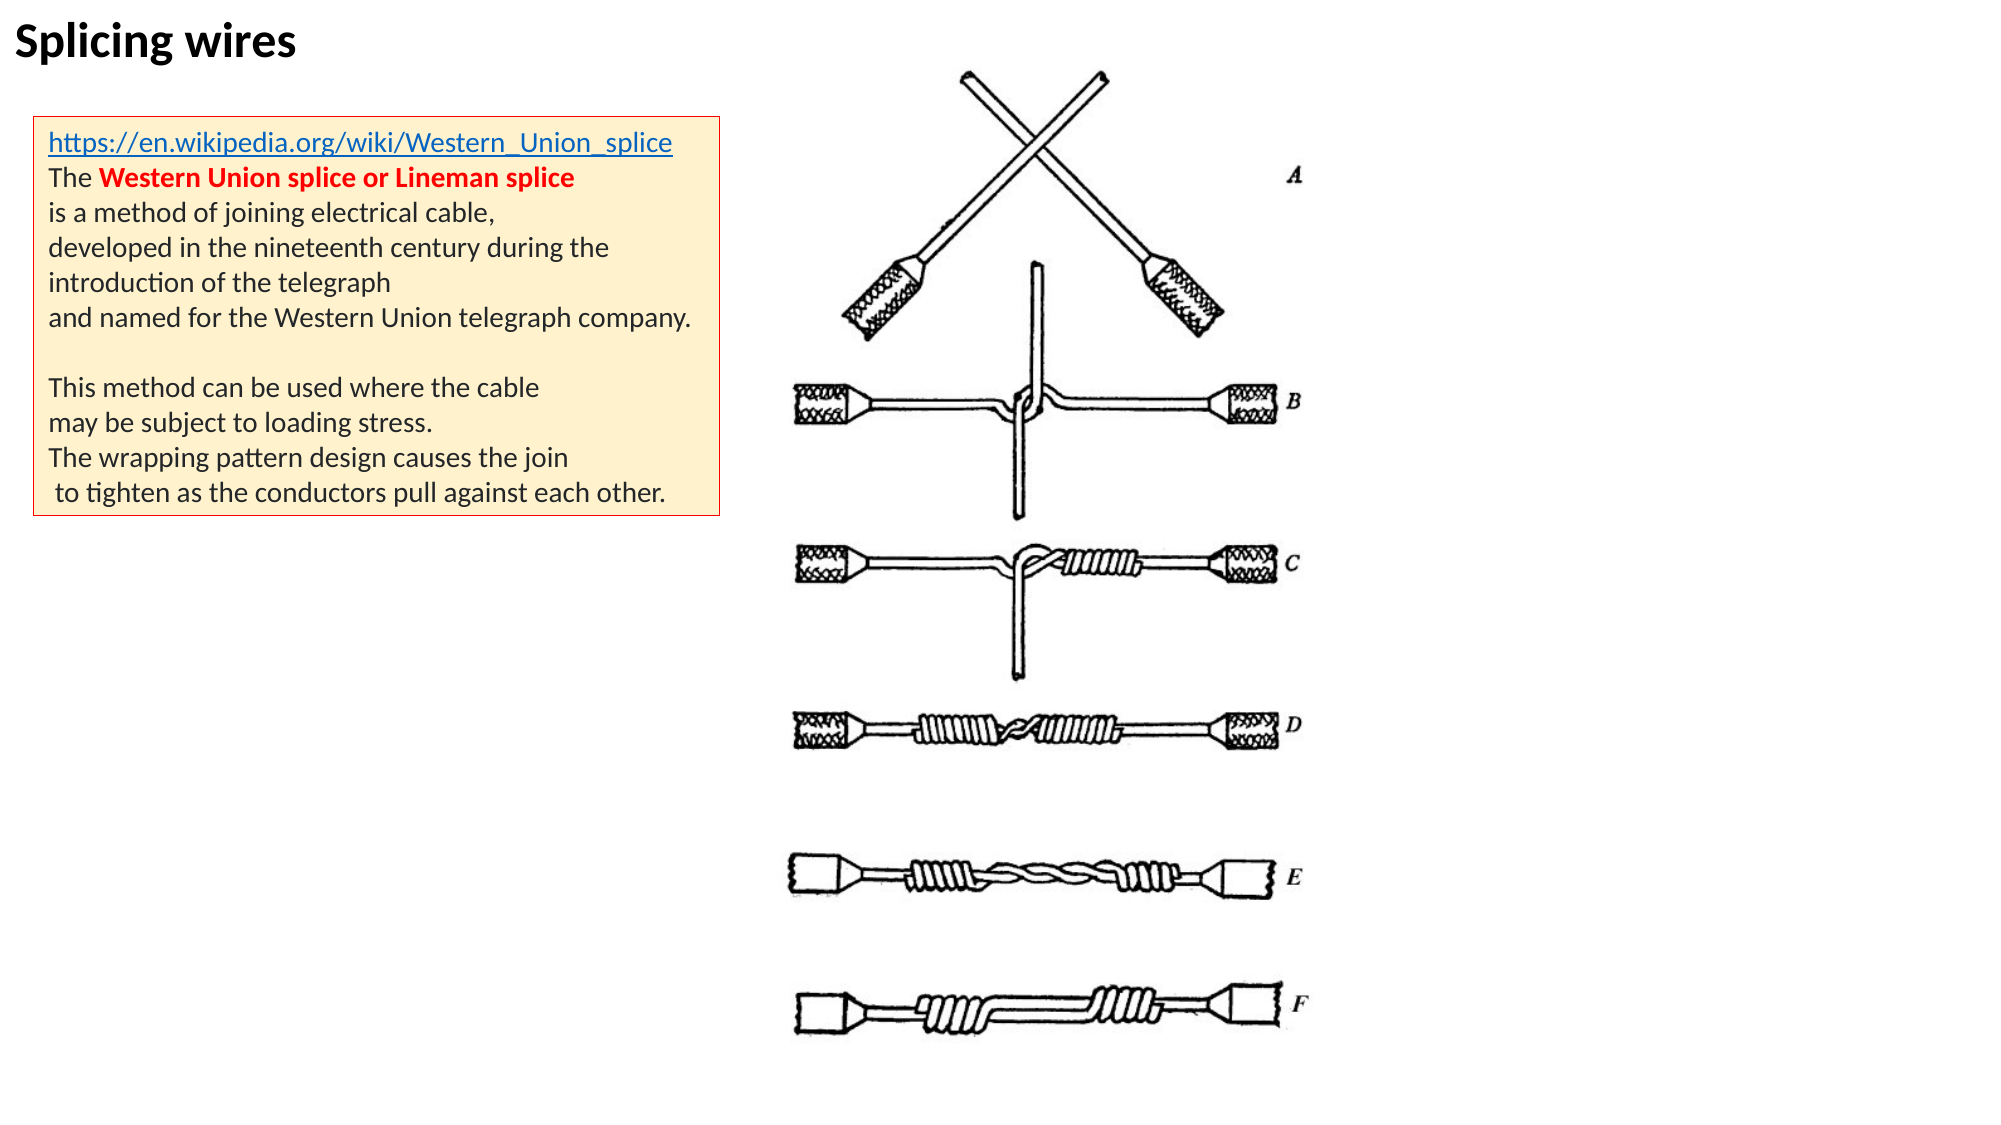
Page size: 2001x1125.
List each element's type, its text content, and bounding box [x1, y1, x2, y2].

text_box Splicing wires [0, 0, 587, 75]
picture [750, 37, 1329, 1066]
text_box https://en.wikipedia.org/wiki/Western_Union_splice The Western Union splice or Lineman splice is a method of joining electrical cable, developed in the nineteenth century during the introduction of the telegraph and named for the Western Union telegraph company. This method can be used where the cable may be subject to loading stress. The wrapping pattern design causes the join to tighten as the conductors pull against each other. [33, 116, 720, 516]
